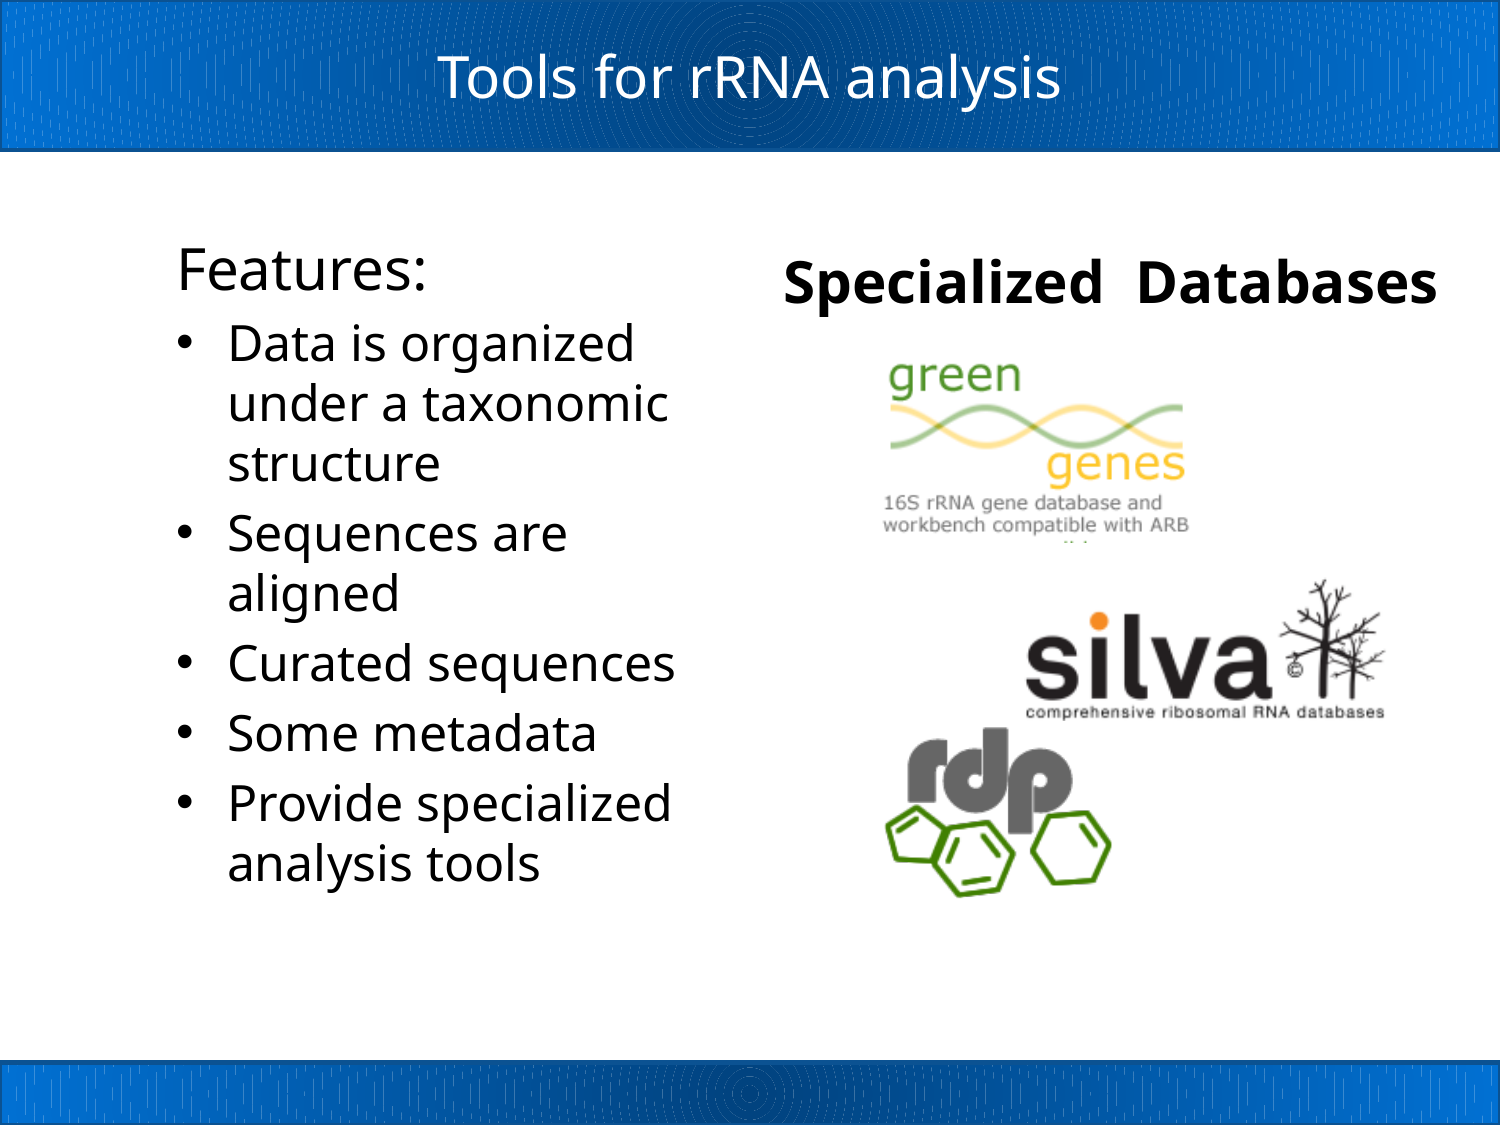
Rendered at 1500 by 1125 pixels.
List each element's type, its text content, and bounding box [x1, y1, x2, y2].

title Tools for rRNA analysis [150, 0, 1350, 150]
list Features: Data is organized under a taxonomic structure Sequences are aligned Curated sequences Some metadata Provide specialized analysis tools [162, 224, 724, 965]
picture [872, 570, 1398, 908]
picture [874, 339, 1208, 544]
text_box Specialized Databases [768, 237, 1454, 323]
